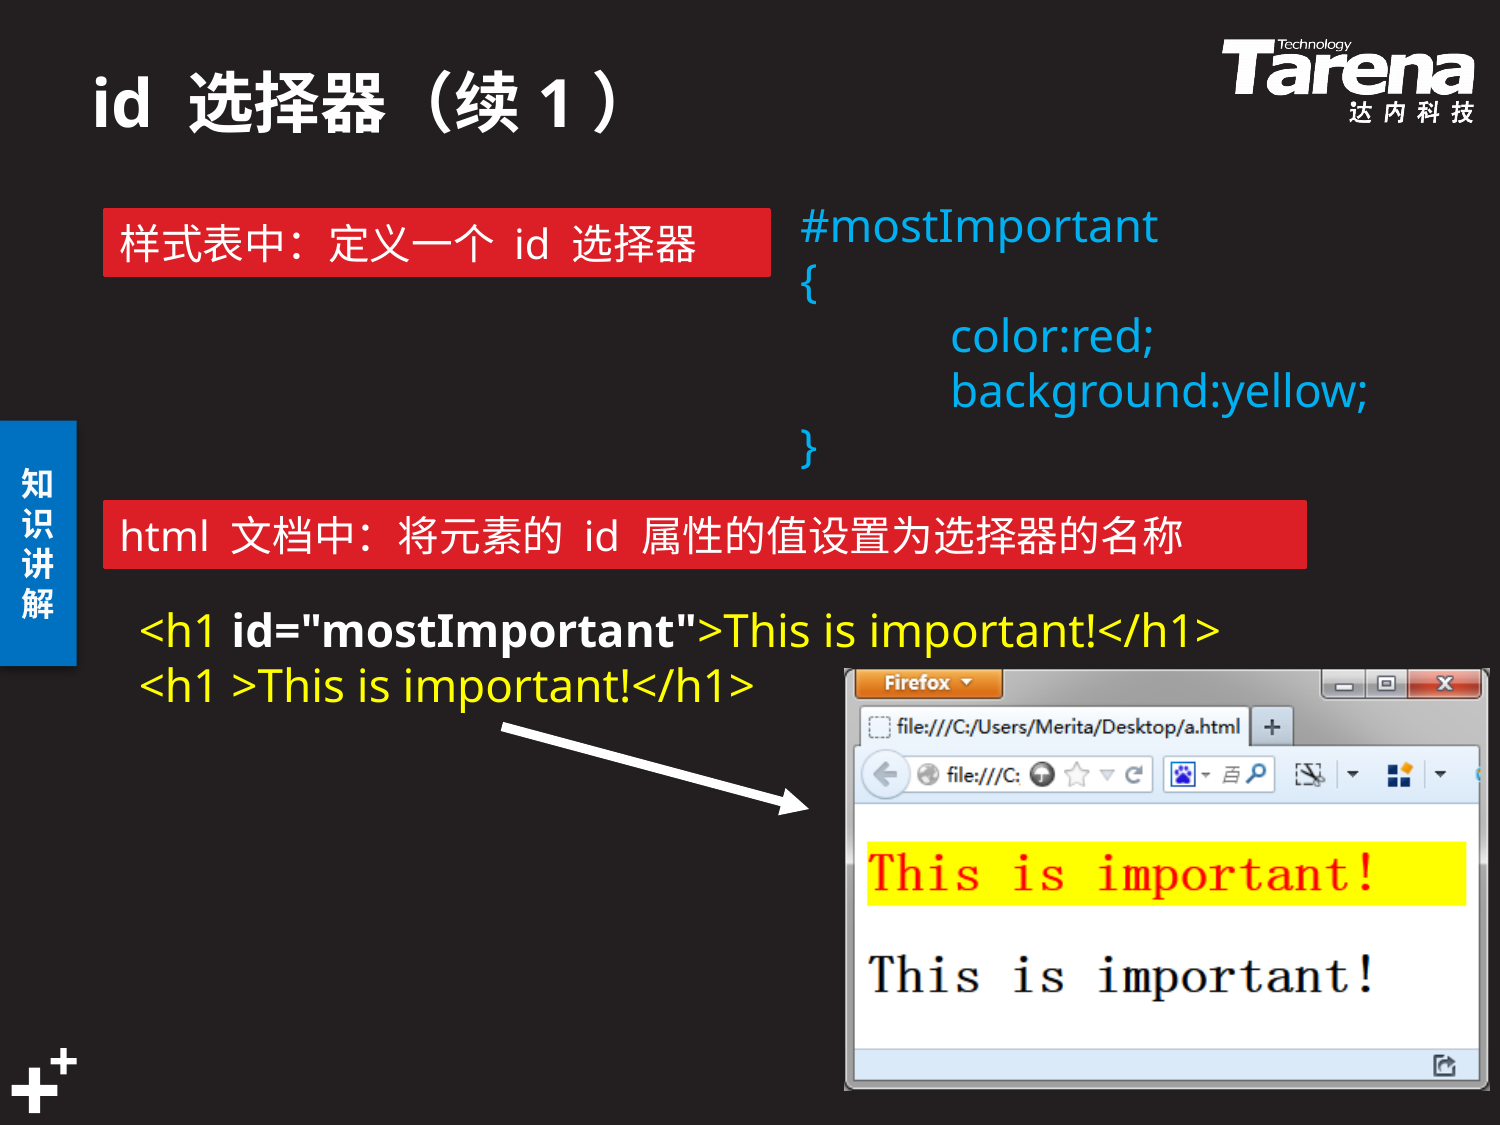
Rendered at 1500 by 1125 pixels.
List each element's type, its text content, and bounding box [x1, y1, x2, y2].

text_box 样式表中：定义一个 id 选择器 [101, 207, 773, 278]
text_box html 文档中：将元素的 id 属性的值设置为选择器的名称 [101, 499, 1308, 571]
text_box <h1 id="mostImportant">This is important!</h1> <h1 >This is important!</h1> [121, 583, 1493, 731]
picture [844, 668, 1490, 1091]
picture [1222, 39, 1475, 123]
text_box [501, 726, 810, 812]
text_box #mostImportant { color:red; background:yellow; } [782, 186, 1411, 483]
title id 选择器（续1） [76, 42, 1188, 160]
